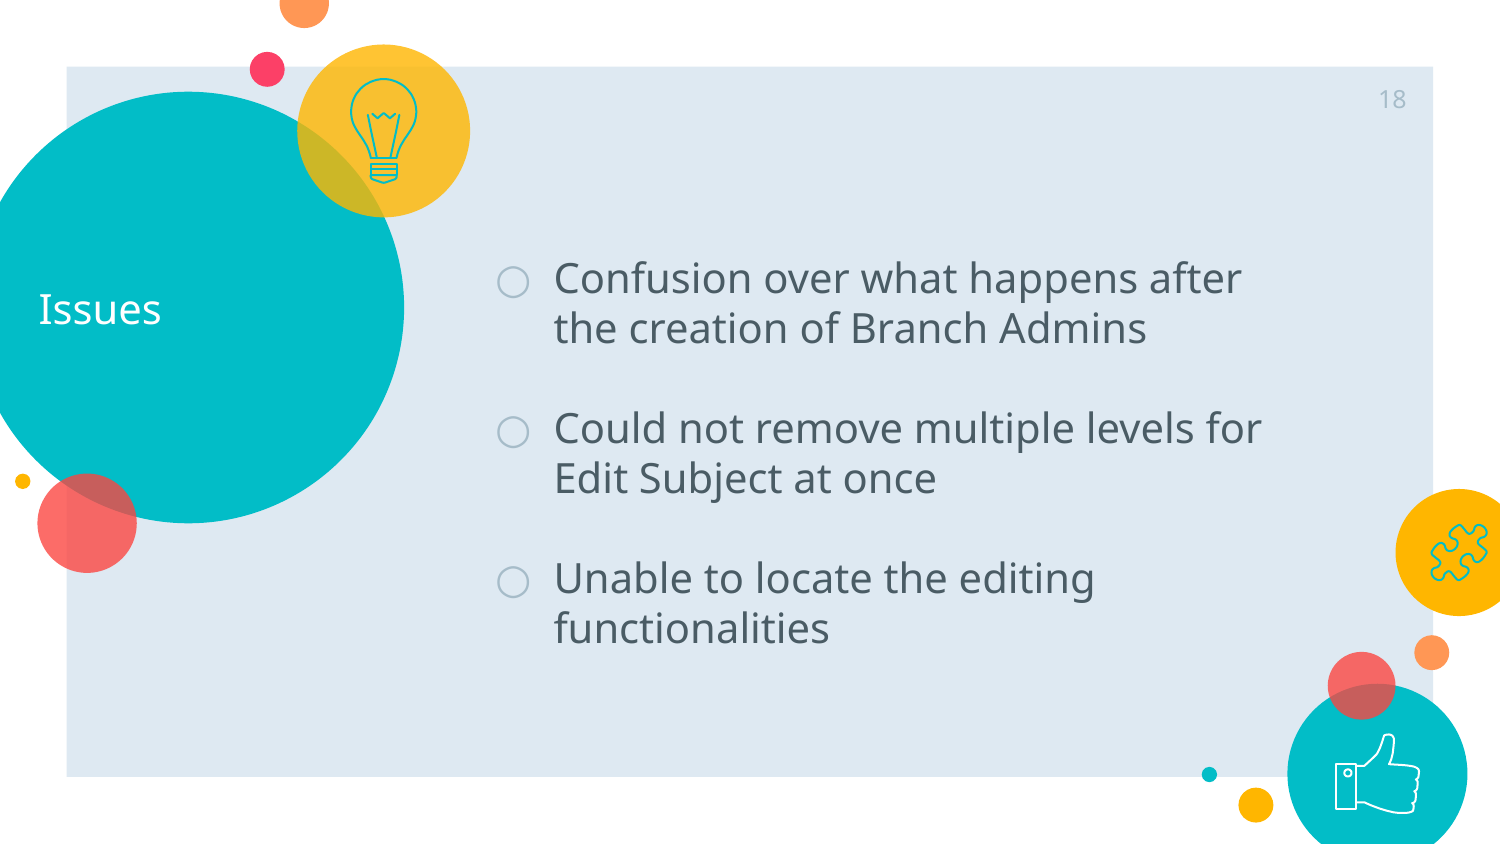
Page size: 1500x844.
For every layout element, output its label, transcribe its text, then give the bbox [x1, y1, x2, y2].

list Confusion over what happens after the creation of Branch Admins Could not remove multiple levels for Edit Subject at once Unable to locate the editing functionalities [463, 236, 1332, 524]
title Issues [23, 91, 375, 524]
slide_number 18 [1331, 68, 1422, 134]
